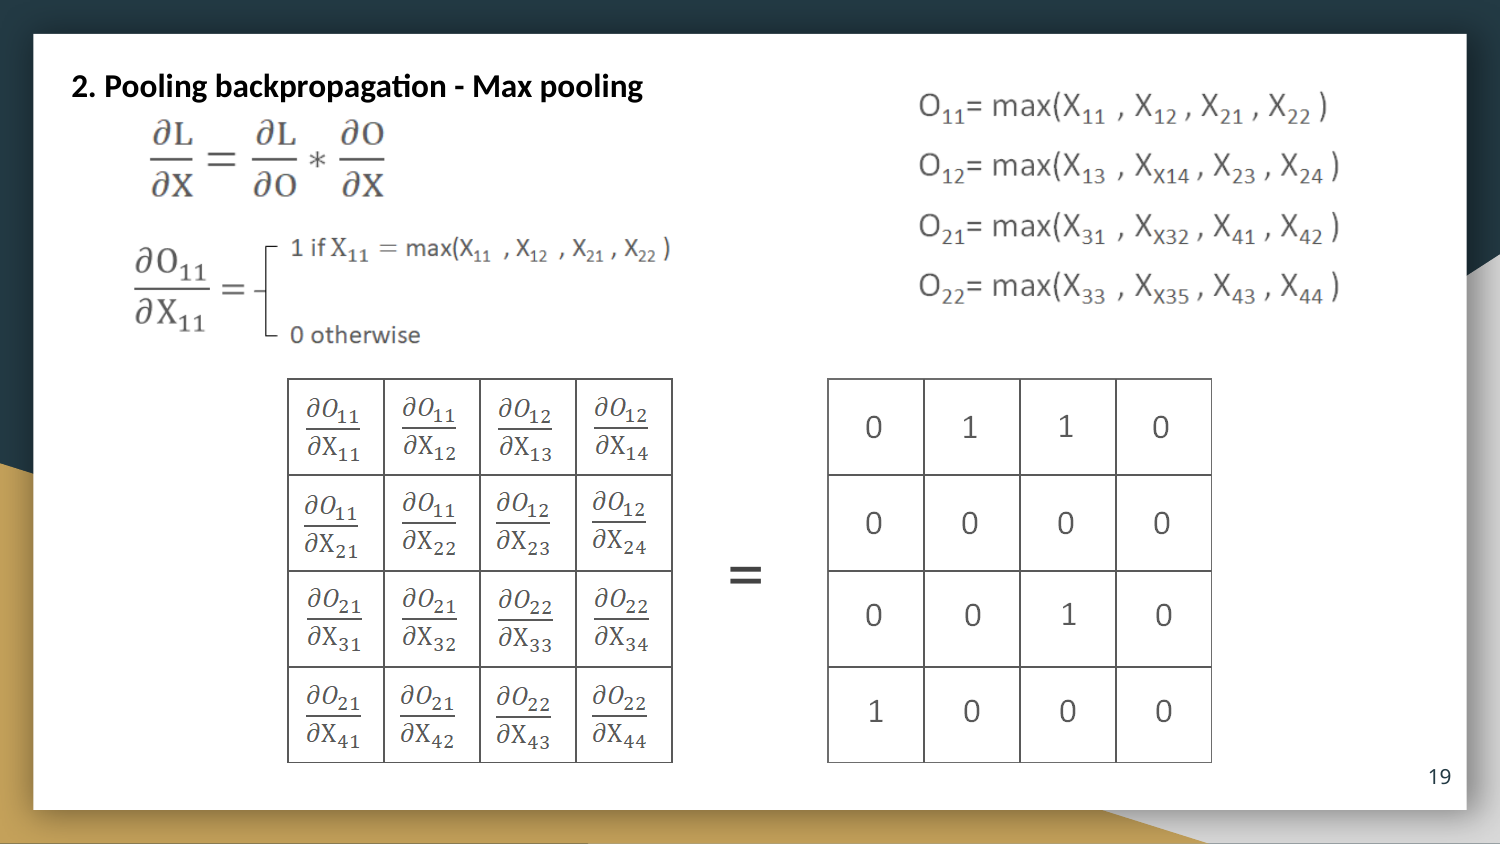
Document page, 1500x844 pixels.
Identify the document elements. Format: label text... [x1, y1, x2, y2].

picture [896, 72, 1384, 328]
text_box = [712, 509, 803, 630]
slide_number 19 [1376, 745, 1467, 810]
picture [287, 377, 673, 763]
picture [104, 221, 762, 368]
text_box 2. Pooling backpropagation - Max pooling [56, 49, 762, 120]
picture [826, 377, 1213, 763]
picture [137, 109, 406, 211]
